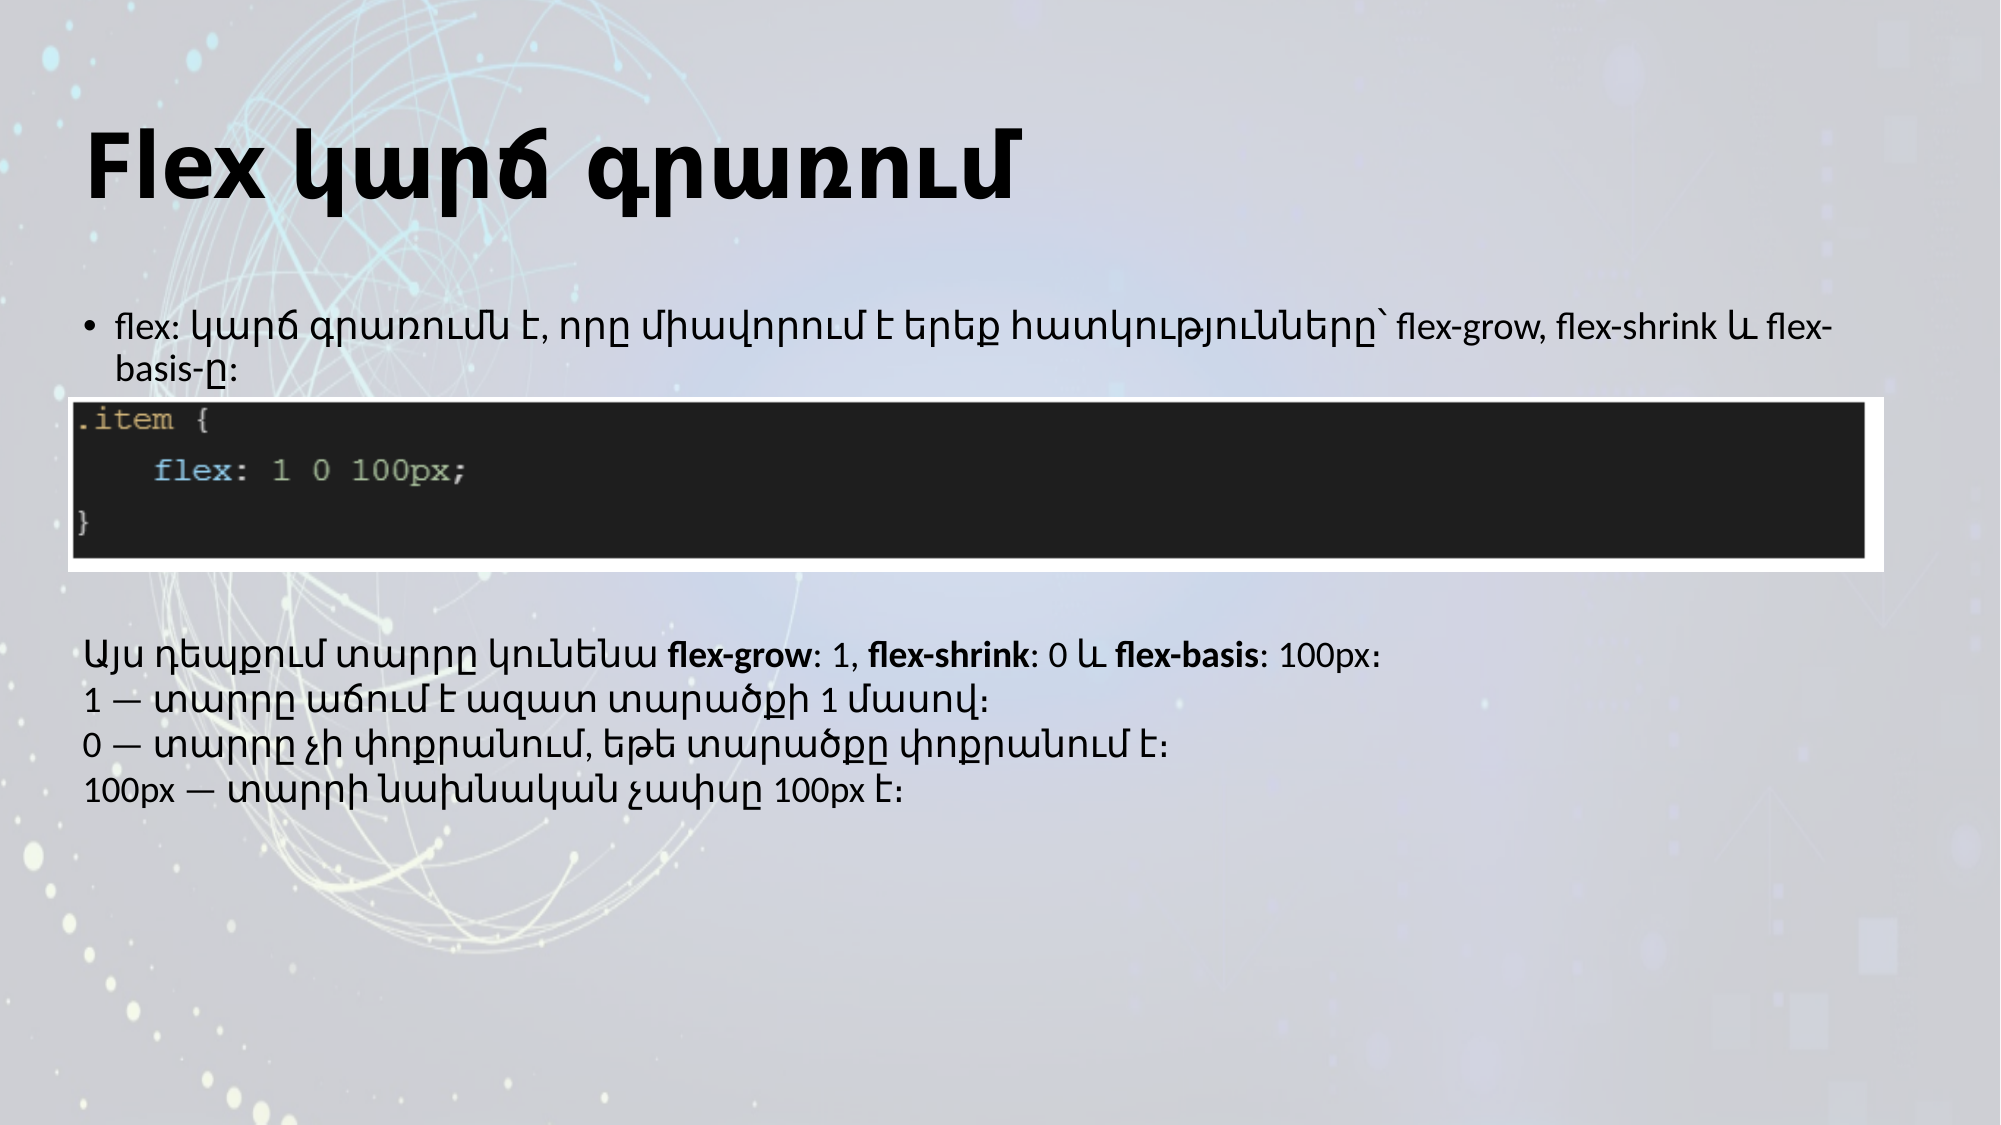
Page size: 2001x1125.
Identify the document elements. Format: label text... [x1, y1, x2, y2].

text_box Այս դեպքում տարրը կունենա flex-grow: 1, flex-shrink: 0 և flex-basis: 100px։ 1 — տարրը աճում է ազատ տարածքի 1 մասով։ 0 — տարրը չի փոքրանում, եթե տարածքը փոքրանում է։ 100px — տարրի նախնական չափսը 100px է։ [68, 622, 1884, 907]
list flex: կարճ գրառումն է, որը միավորում է երեք հատկությունները՝ flex-grow, flex-shrink և flex-basis-ը: [68, 299, 1923, 497]
title Flex կարճ գրառում [68, 59, 1923, 278]
picture [0, 0, 2001, 1125]
